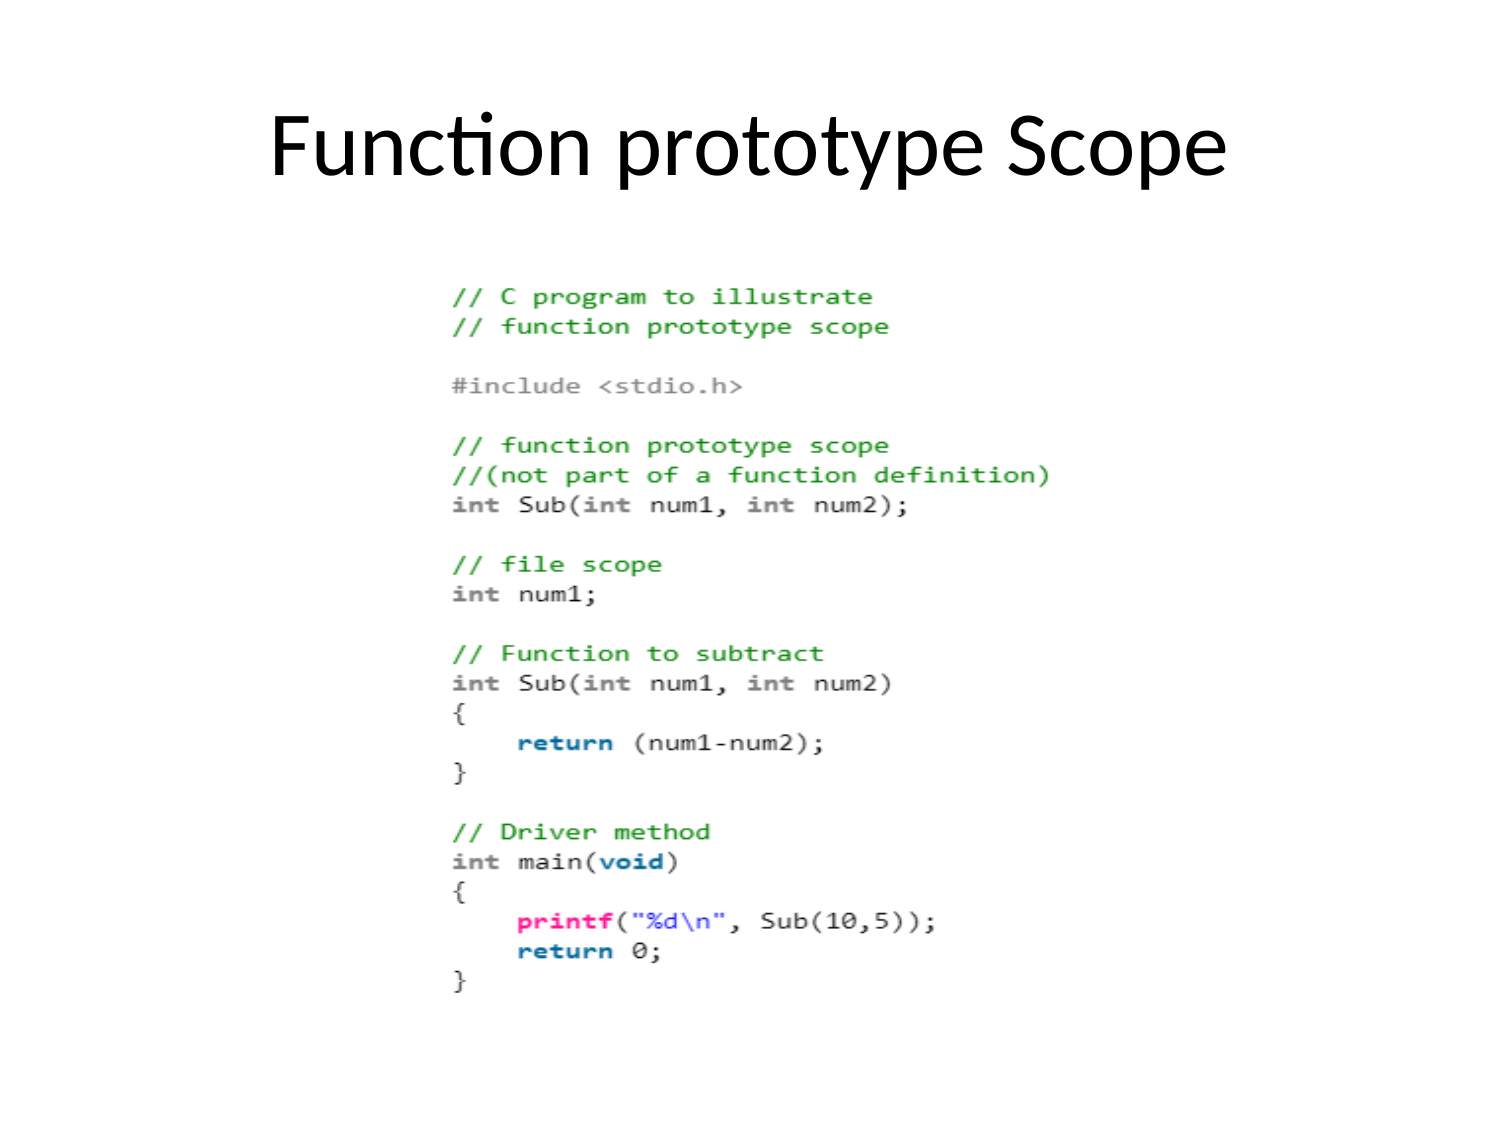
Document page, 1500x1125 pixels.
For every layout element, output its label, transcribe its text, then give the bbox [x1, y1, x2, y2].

title Function prototype Scope [75, 45, 1425, 233]
picture [449, 262, 1126, 1029]
